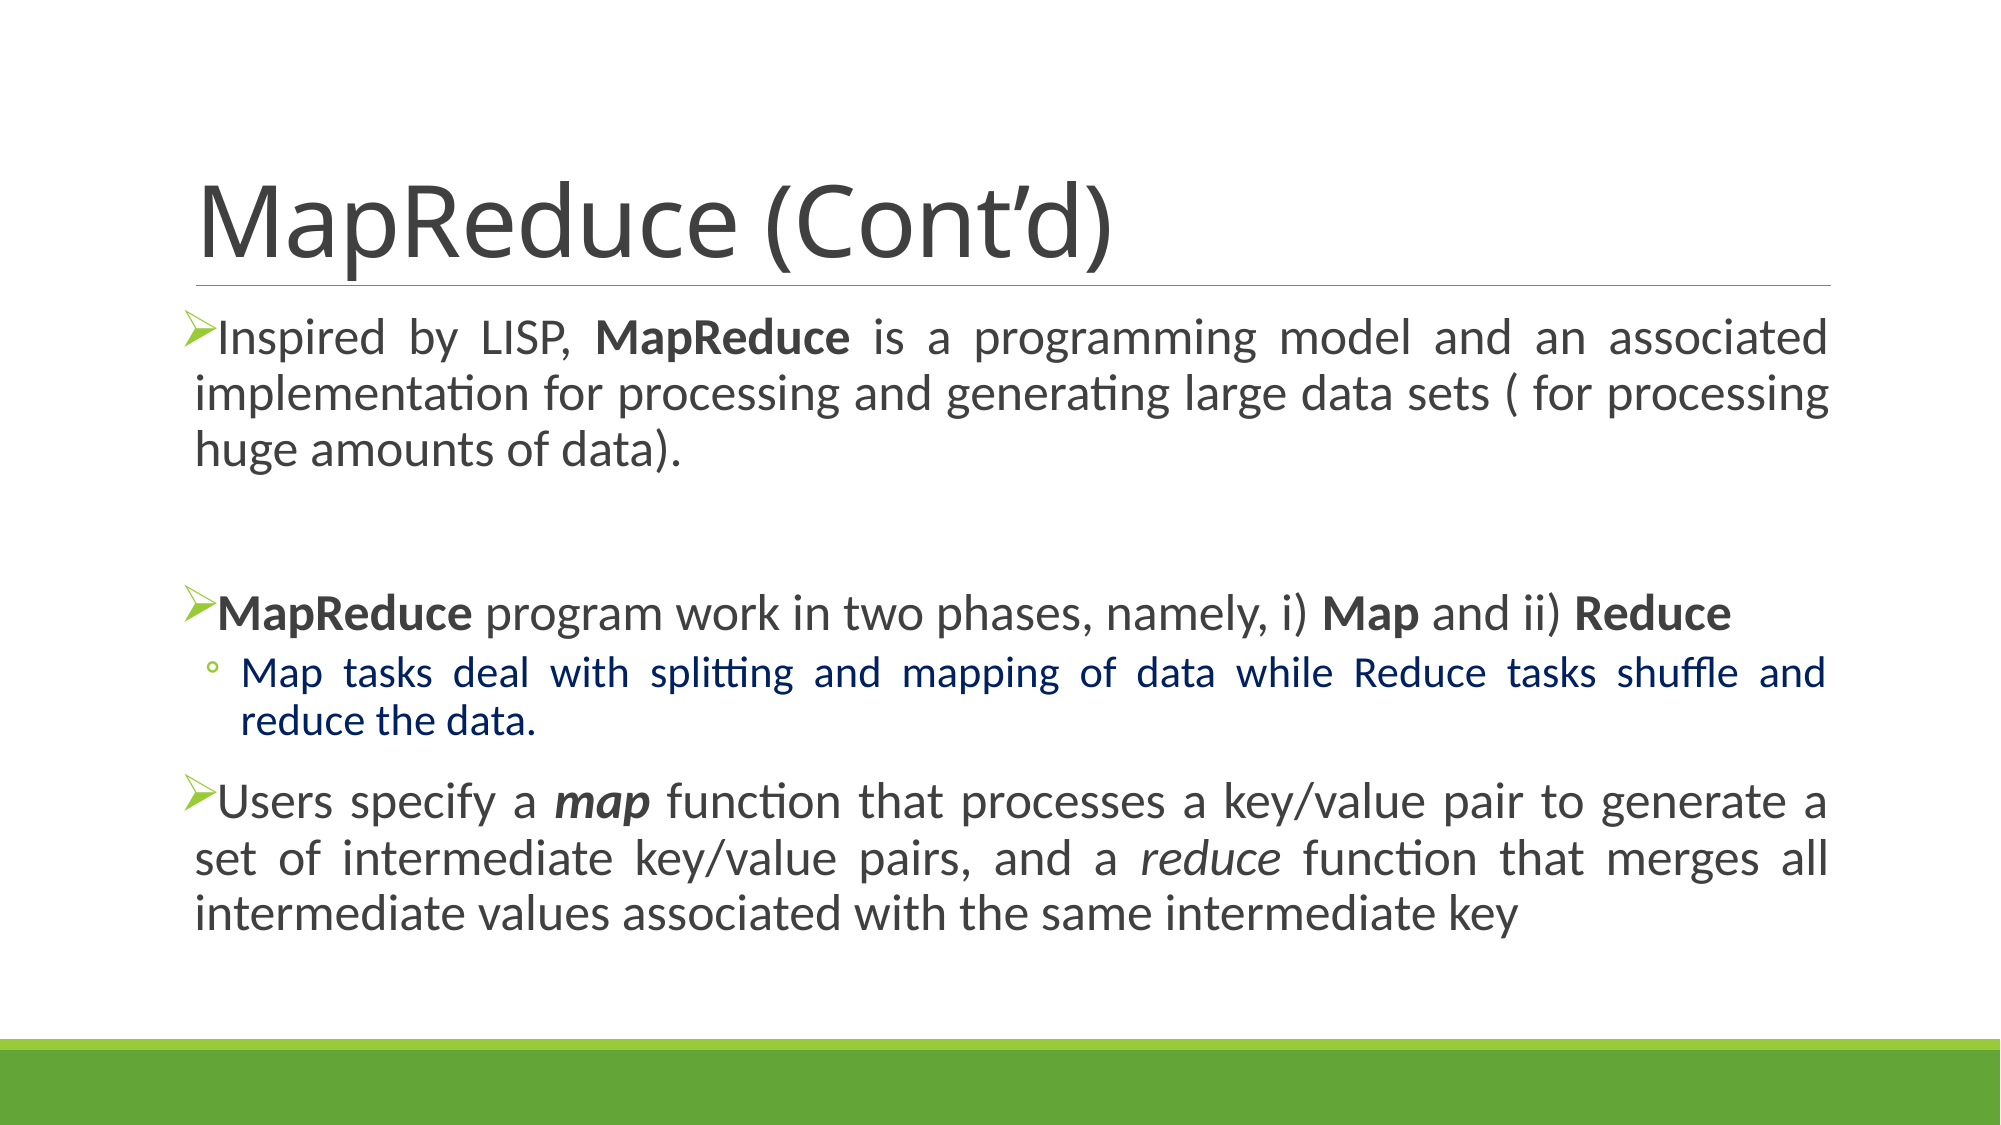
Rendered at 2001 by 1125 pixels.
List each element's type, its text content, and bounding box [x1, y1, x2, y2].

title MapReduce (Cont’d) [180, 47, 1830, 285]
list Inspired by LISP, MapReduce is a programming model and an associated implementation for processing and generating large data sets ( for processing huge amounts of data). MapReduce program work in two phases, namely, i) Map and ii) Reduce Map tasks deal with splitting and mapping of data while Reduce tasks shuffle and reduce the data. Users specify a map function that processes a key/value pair to generate a set of intermediate key/value pairs, and a reduce function that merges all intermediate values associated with the same intermediate key [180, 302, 1830, 963]
